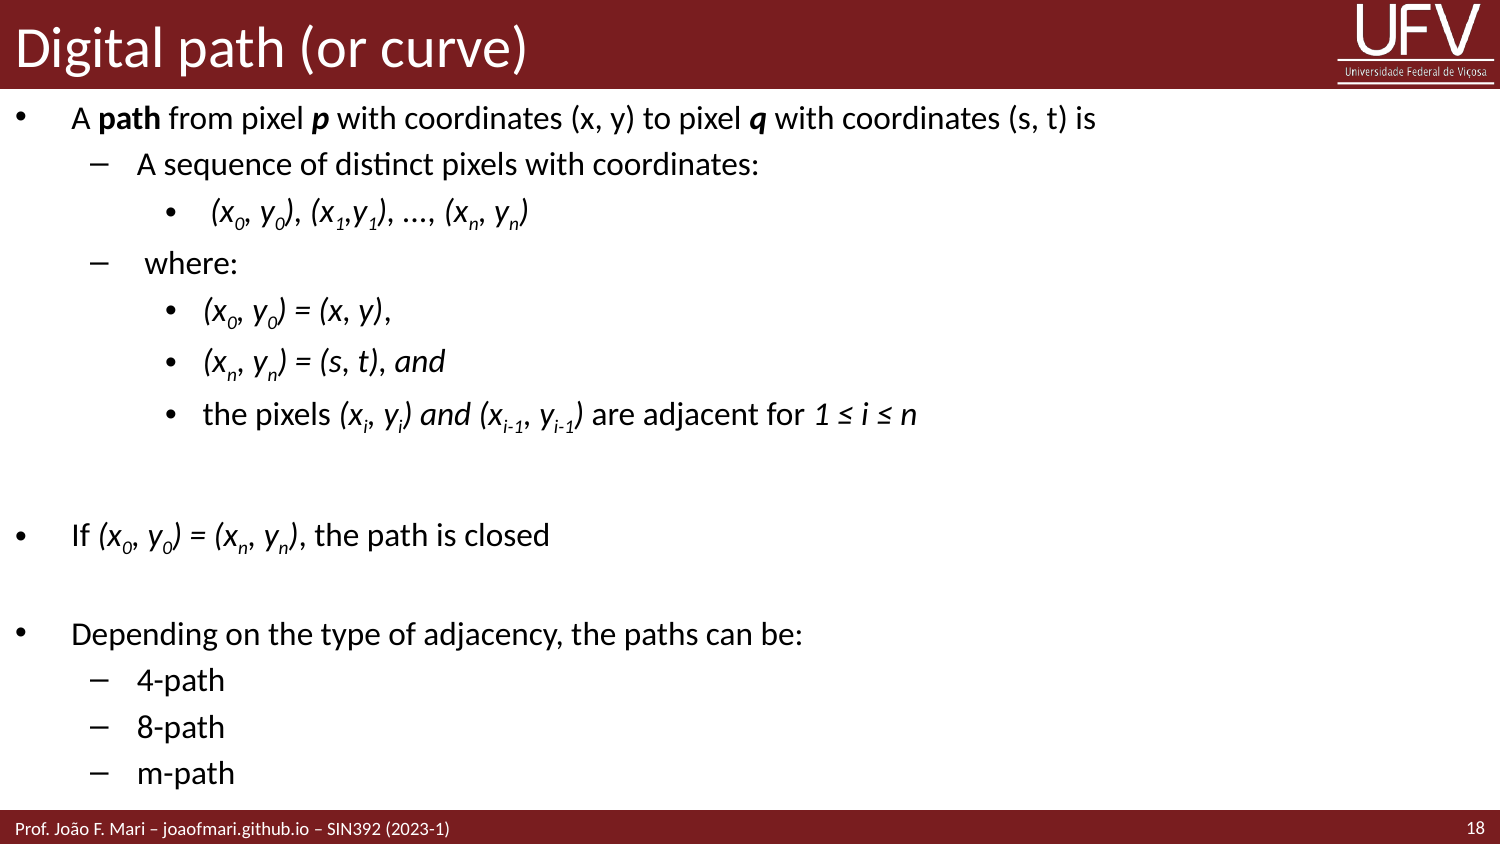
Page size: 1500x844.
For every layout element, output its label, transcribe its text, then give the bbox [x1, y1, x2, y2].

footer Prof. João F. Mari – joaofmari.github.io – SIN392 (2023-1) [0, 812, 1034, 844]
list A path from pixel p with coordinates (x, y) to pixel q with coordinates (s, t) is A sequence of distinct pixels with coordinates: (x0, y0), (x1,y1), ..., (xn, yn) where: (x0, y0) = (x, y), (xn, yn) = (s, t), and the pixels (xi, yi) and (xi-1, yi-1) are adjacent for 1 ≤ i ≤ n If (x0, y0) = (xn, yn), the path is closed Depending on the type of adjacency, the paths can be: 4-path 8-path m-path [0, 88, 1500, 812]
slide_number 18 [1328, 811, 1500, 844]
title Digital path (or curve) [0, 0, 1500, 88]
